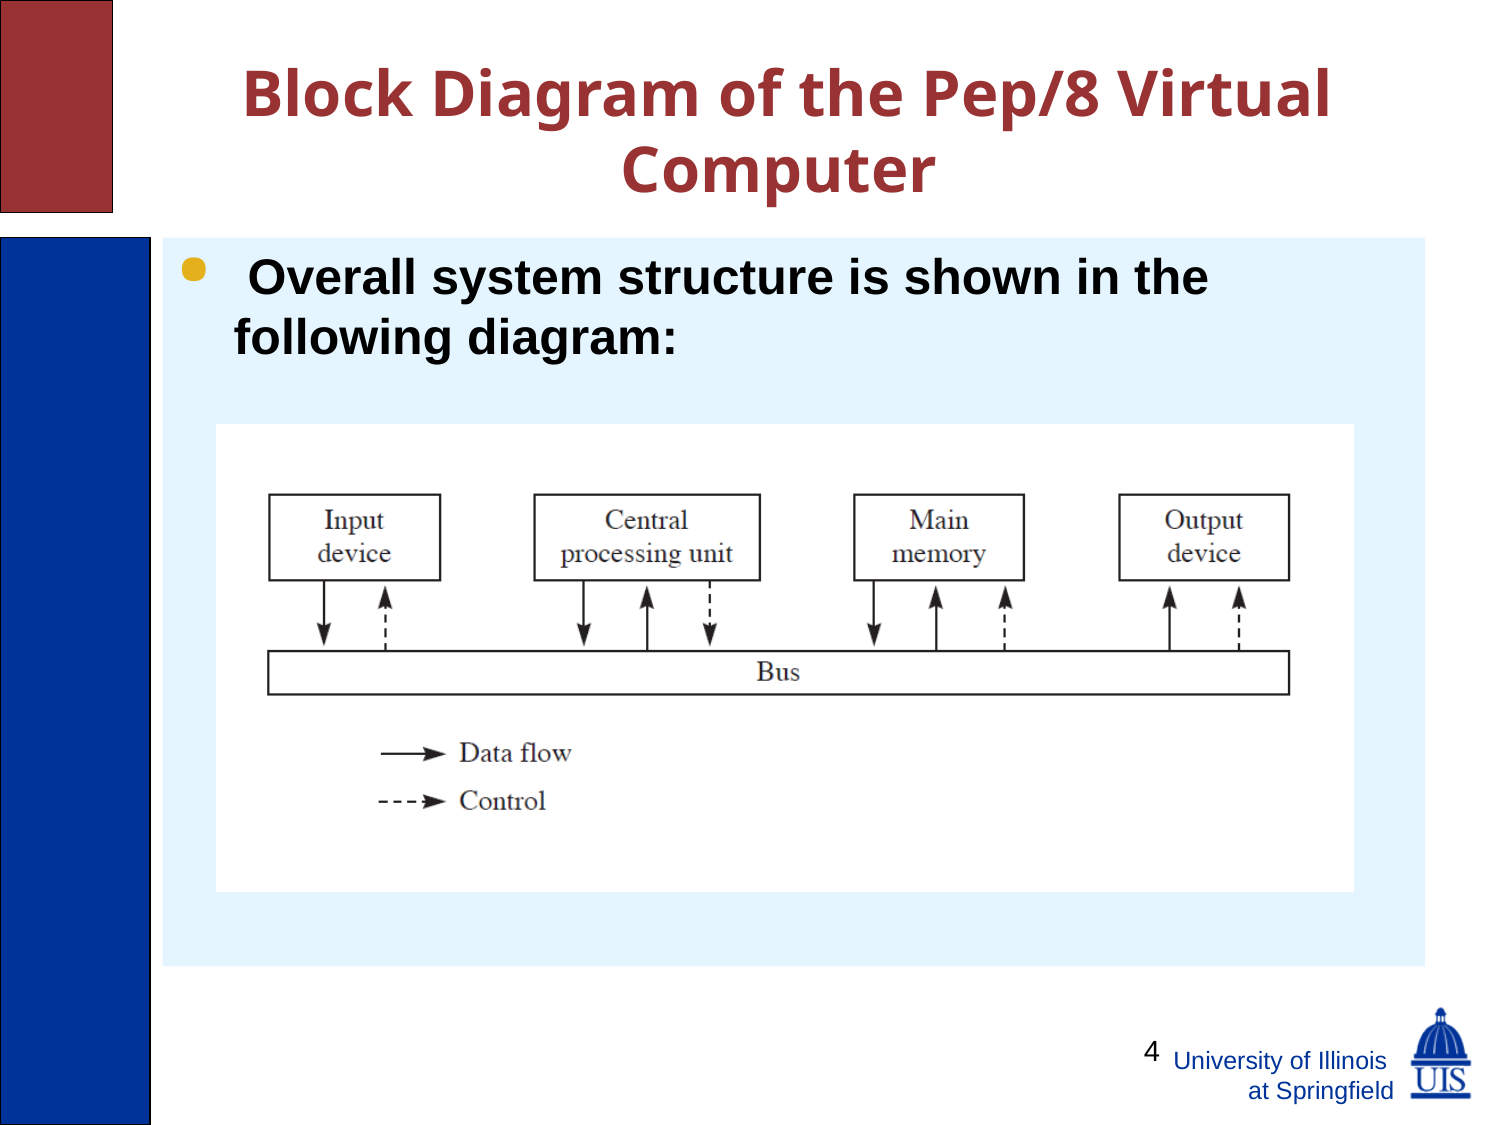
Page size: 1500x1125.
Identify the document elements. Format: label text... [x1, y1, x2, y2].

list Overall system structure is shown in the following diagram: [162, 237, 1425, 967]
picture [215, 424, 1354, 892]
slide_number 4 [887, 1024, 1176, 1100]
picture [1409, 1006, 1473, 1102]
title Block Diagram of the Pep/8 Virtual Computer [150, 45, 1425, 213]
